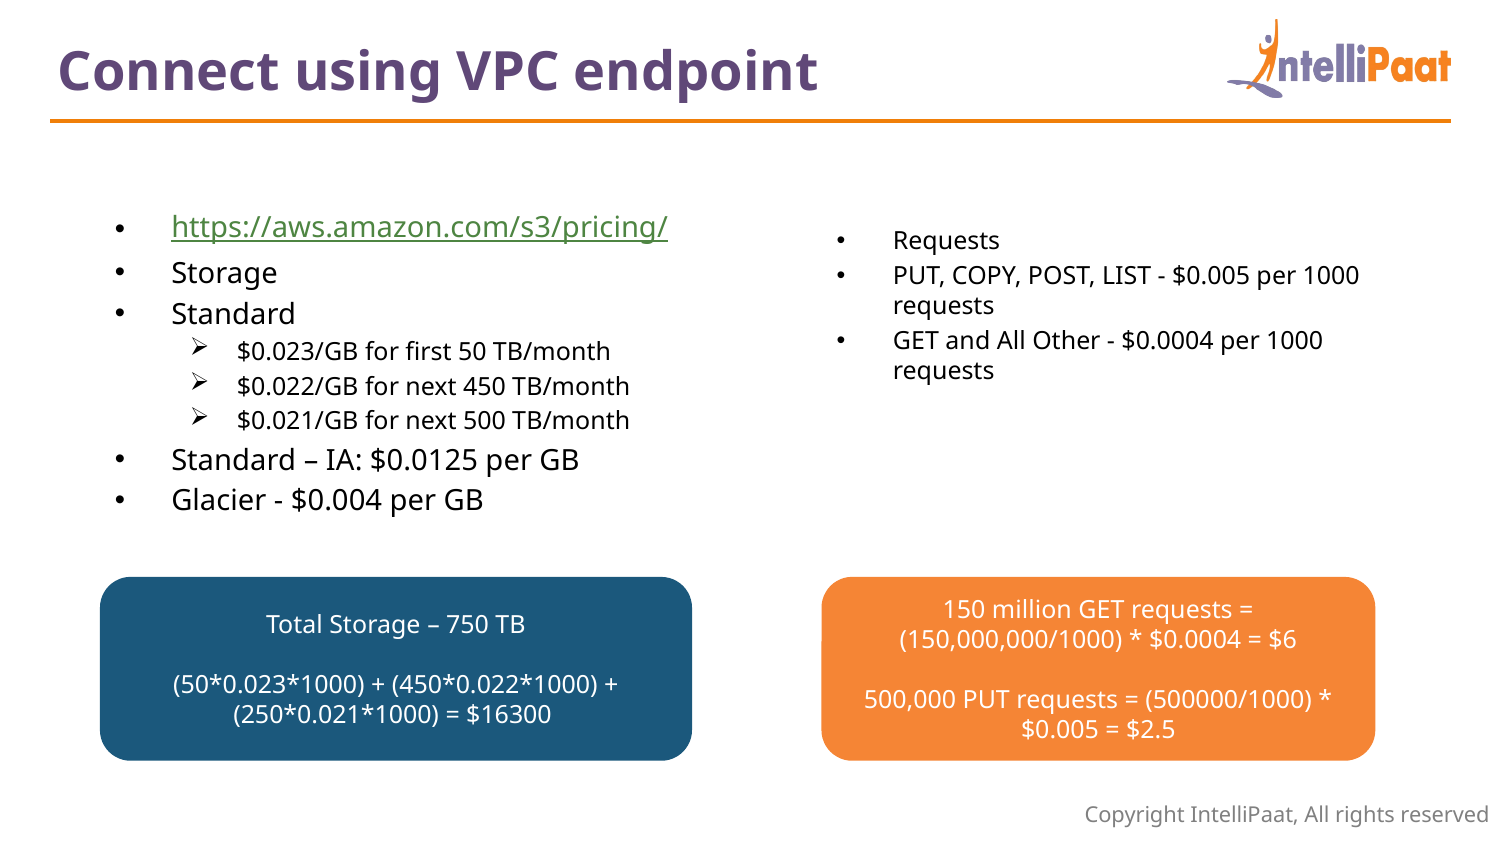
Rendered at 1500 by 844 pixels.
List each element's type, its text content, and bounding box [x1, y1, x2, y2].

text_box Total Storage – 750 TB (50*0.023*1000) + (450*0.022*1000) + (250*0.021*1000) = $16300 [99, 576, 693, 762]
text_box Requests PUT, COPY, POST, LIST - $0.005 per 1000 requests GET and All Other - $0.0004 per 1000 requests [821, 217, 1437, 714]
text_box https://aws.amazon.com/s3/pricing/ Storage Standard $0.023/GB for first 50 TB/month $0.022/GB for next 450 TB/month $0.021/GB for next 500 TB/month Standard – IA: $0.0125 per GB Glacier - $0.004 per GB [99, 200, 791, 731]
text_box Connect using VPC endpoint [42, 28, 1067, 110]
text_box 150 million GET requests = (150,000,000/1000) * $0.0004 = $6 500,000 PUT requests = (500000/1000) * $0.005 = $2.5 [820, 576, 1376, 762]
picture [1227, 19, 1451, 98]
